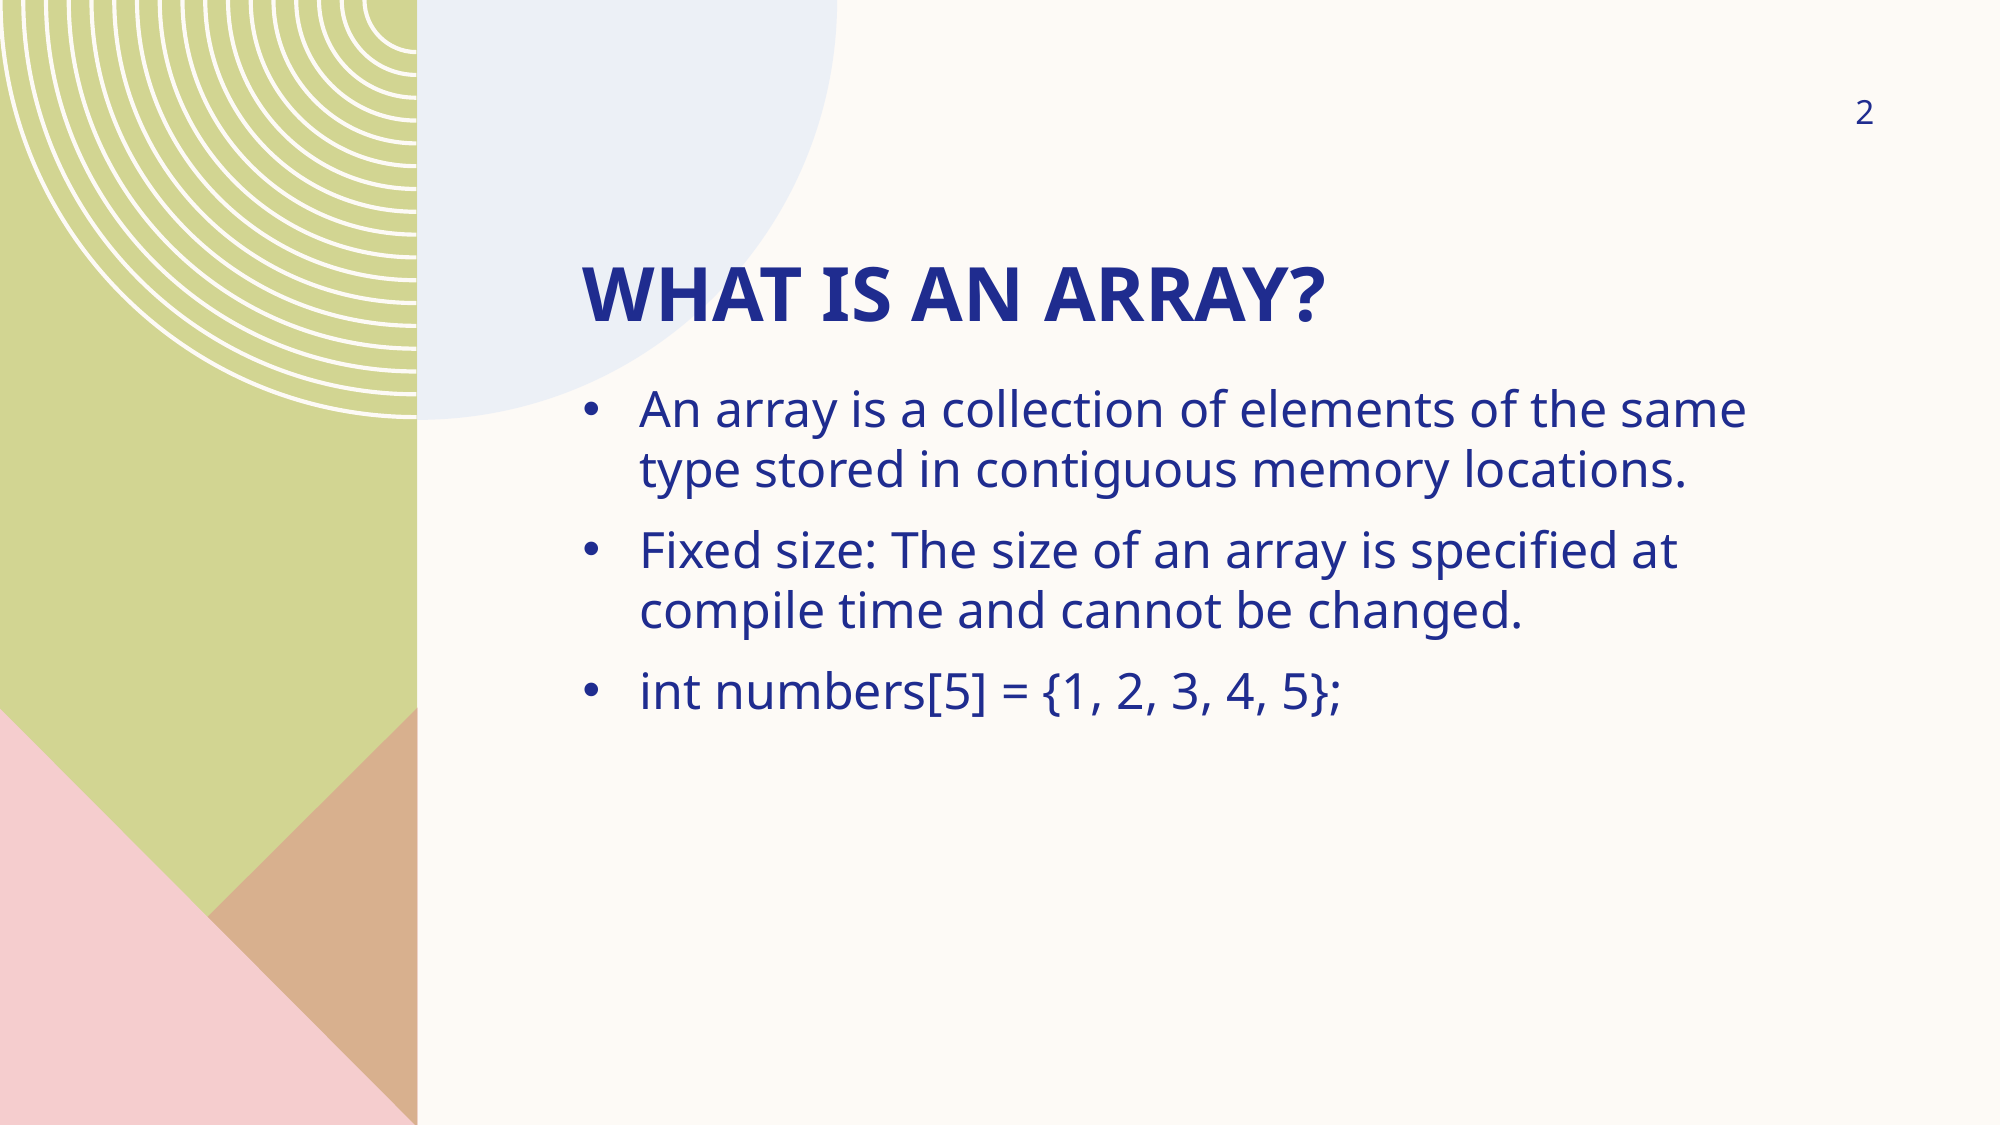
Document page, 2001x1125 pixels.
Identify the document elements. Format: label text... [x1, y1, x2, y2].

list An array is a collection of elements of the same type stored in contiguous memory locations. Fixed size: The size of an array is specified at compile time and cannot be changed. int numbers[5] = {1, 2, 3, 4, 5}; [567, 377, 1875, 952]
slide_number 2 [1699, 75, 1875, 153]
title What is an Array? [567, 173, 1875, 337]
